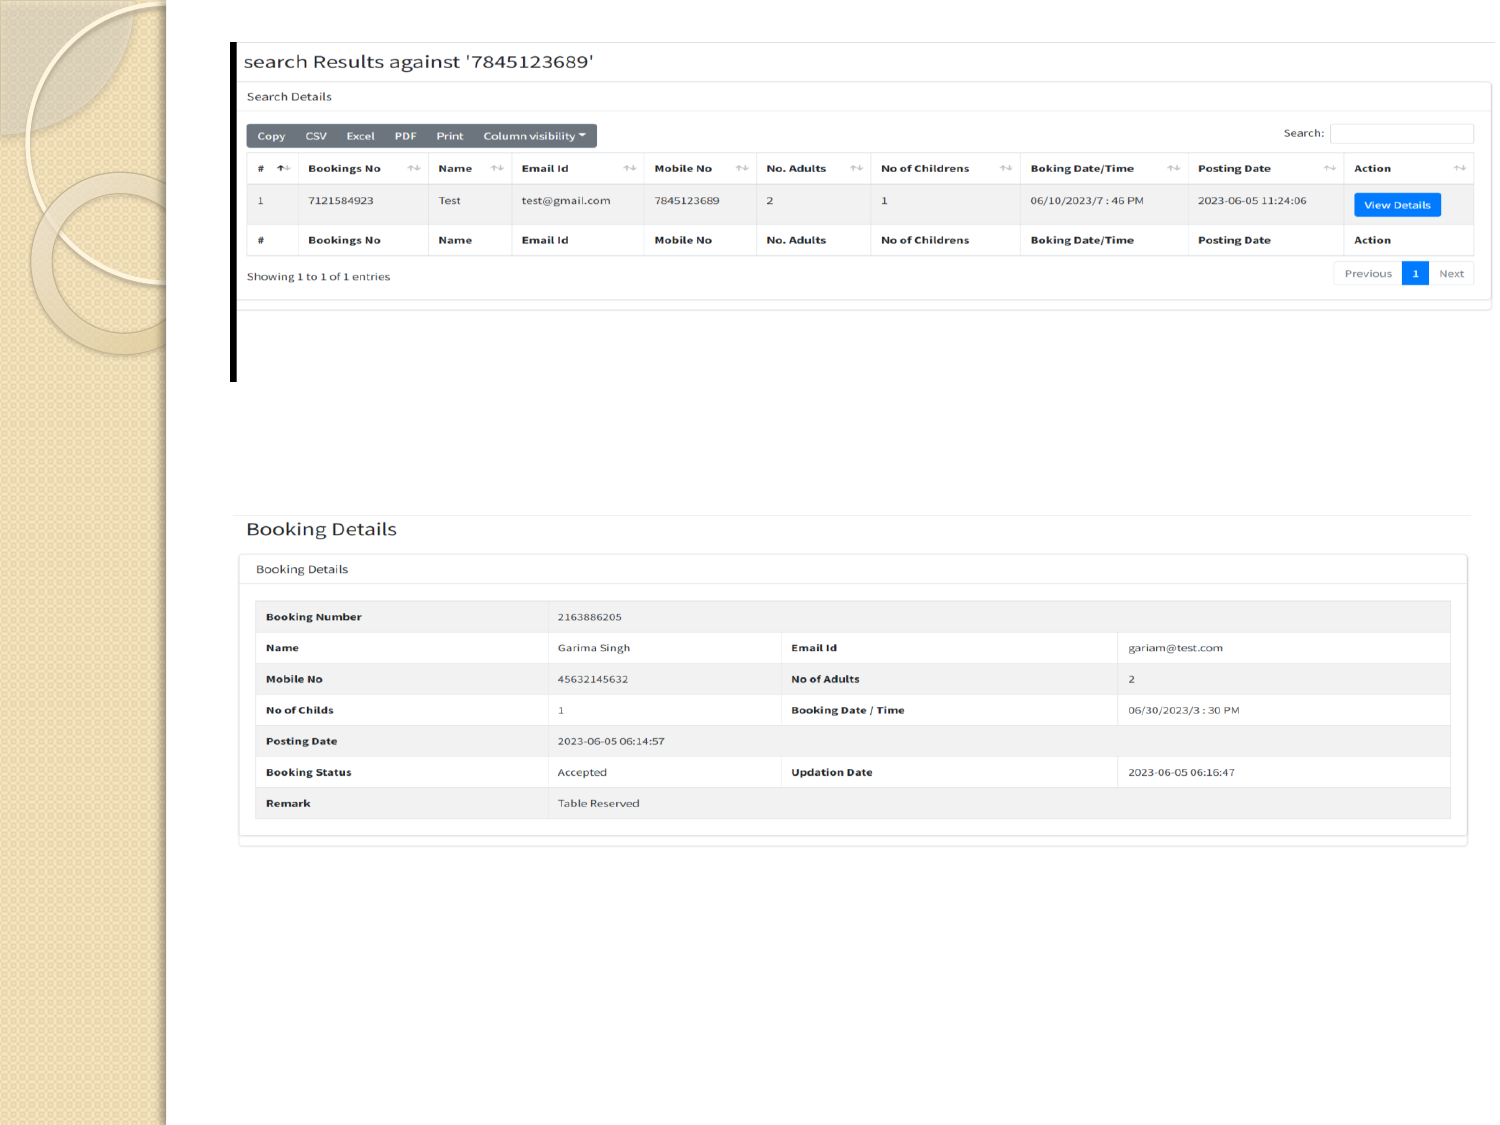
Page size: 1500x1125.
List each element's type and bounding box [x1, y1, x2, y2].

picture [233, 514, 1471, 897]
picture [229, 42, 1495, 382]
